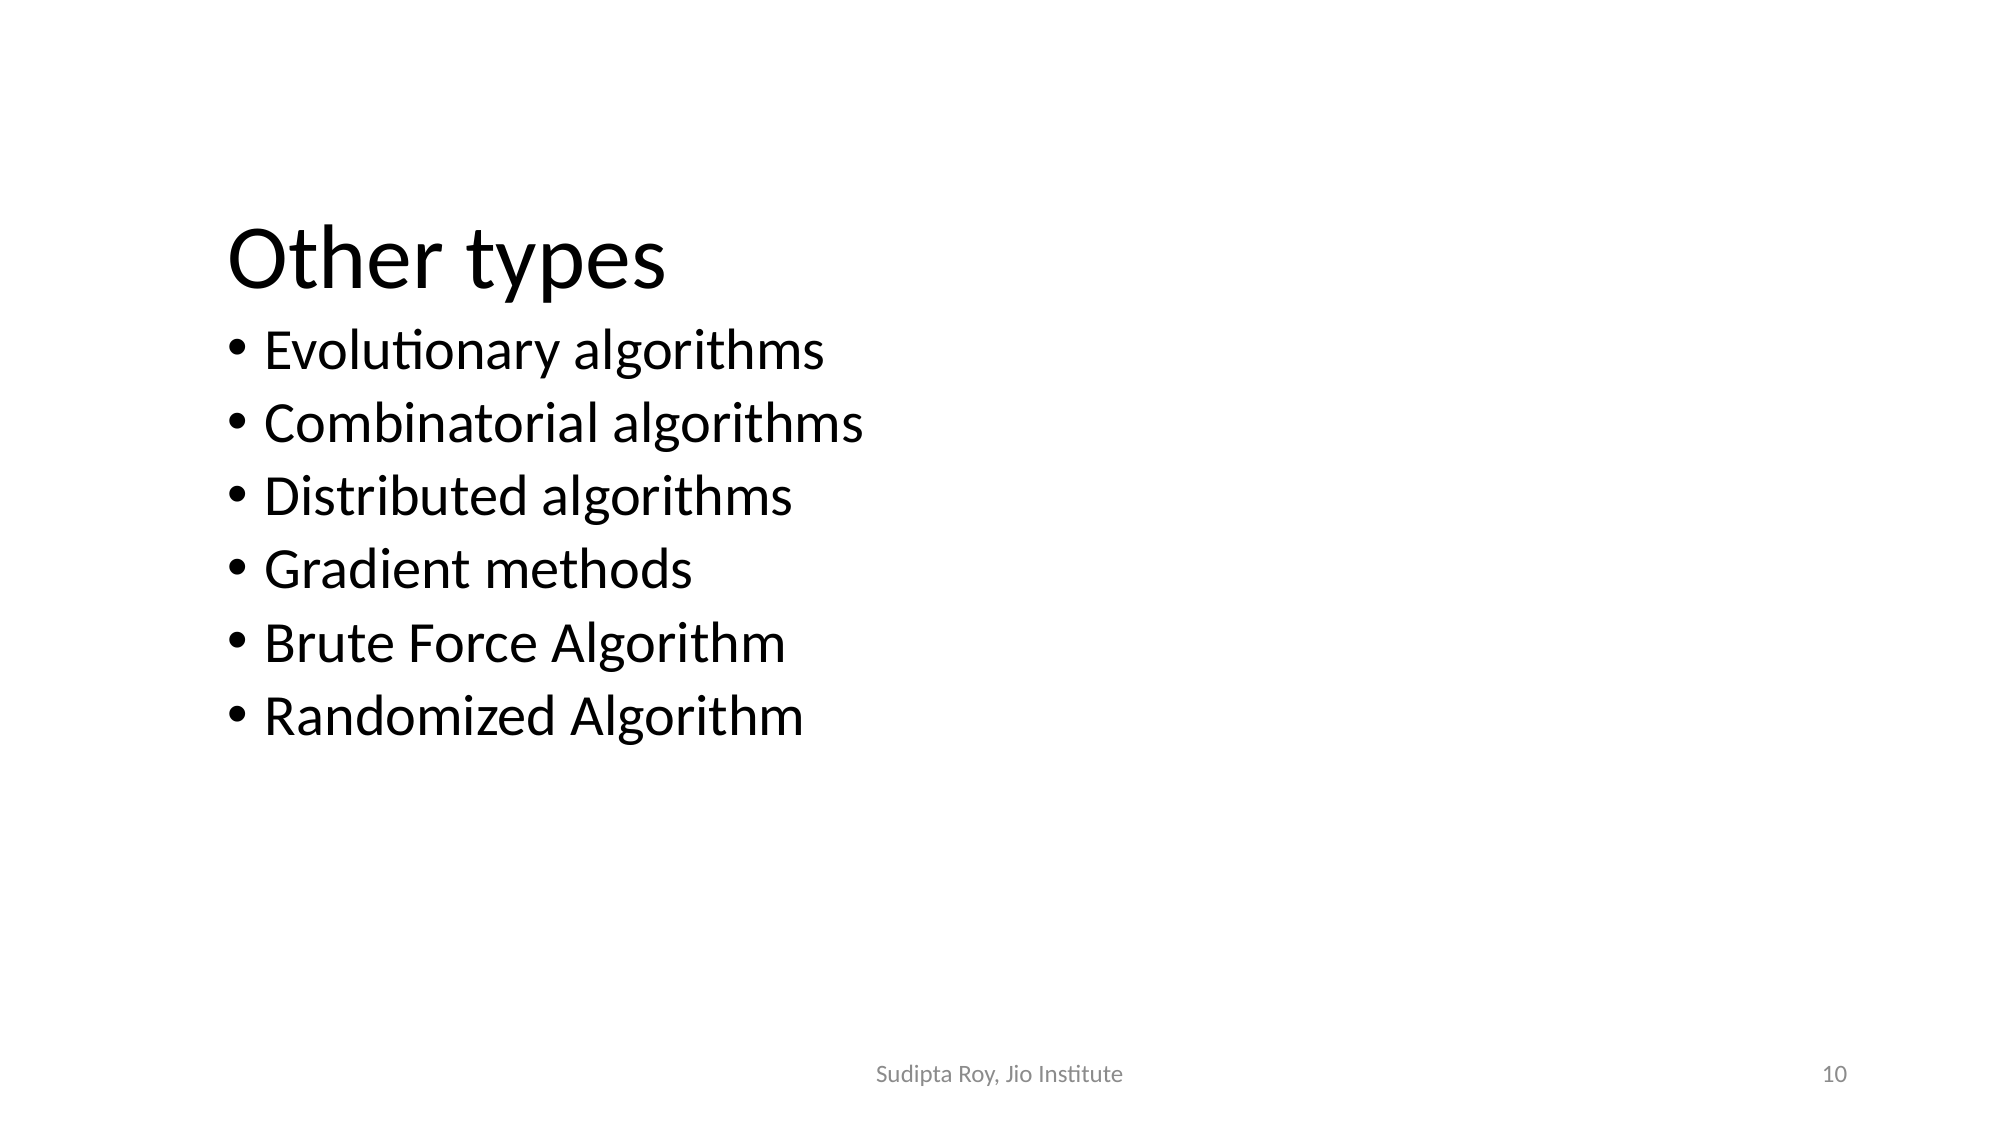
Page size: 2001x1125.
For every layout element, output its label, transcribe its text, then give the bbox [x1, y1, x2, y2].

footer Sudipta Roy, Jio Institute [662, 1042, 1338, 1103]
slide_number 10 [1412, 1042, 1863, 1103]
list Other types Evolutionary algorithms Combinatorial algorithms Distributed algorithms Gradient methods Brute Force Algorithm Randomized Algorithm [137, 202, 1863, 963]
